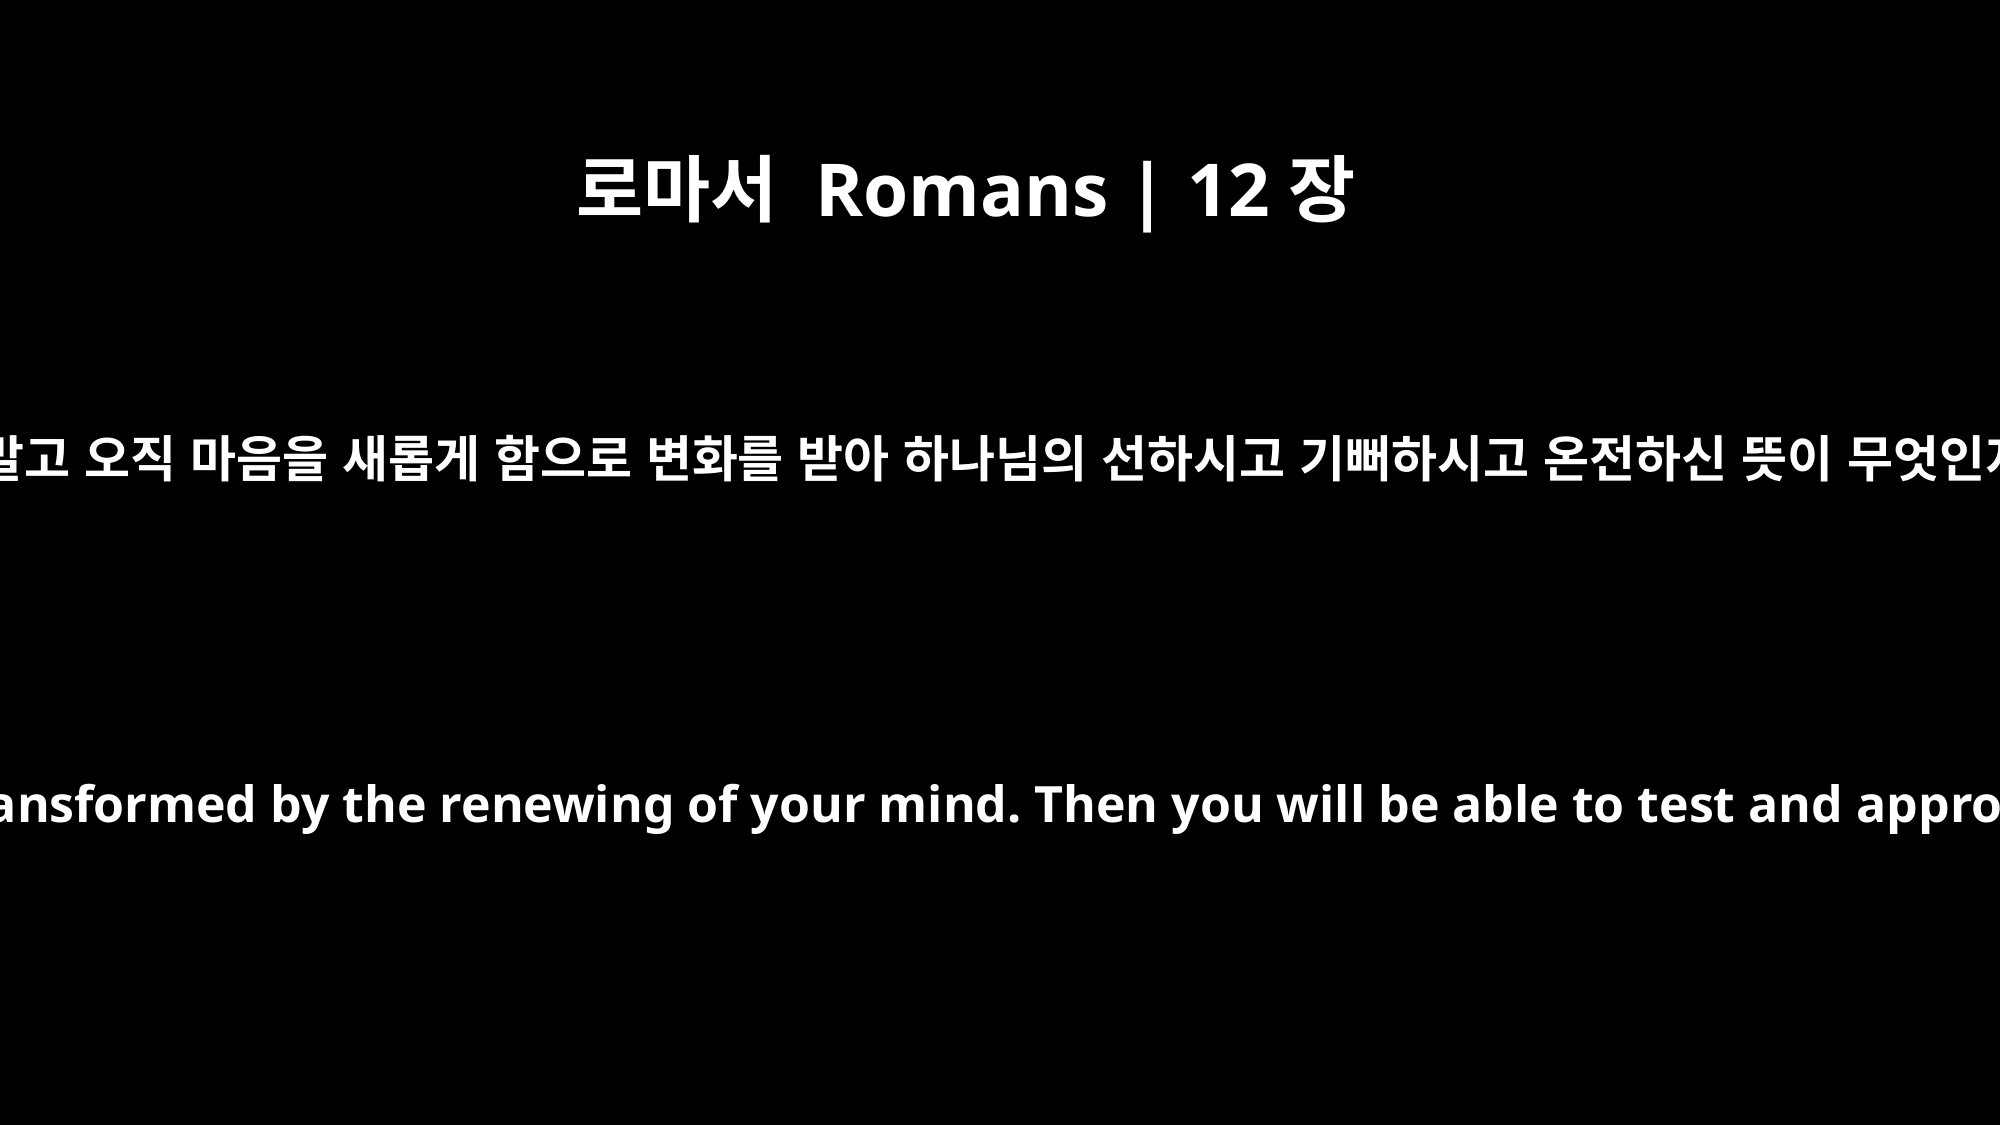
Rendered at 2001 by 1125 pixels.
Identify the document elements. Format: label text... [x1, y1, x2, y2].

text_box 로마서 Romans | 12장 [561, 136, 1371, 239]
text_box Do not conform any longer to the pattern of this world, but be transformed by the renewing of your mind. Then you will be able to test and approve what God's will is -- his good, pleasing and perfect will. [0, 764, 2000, 840]
text_box 2 여러분은 이 세대를 본받지 말고 오직 마음을 새롭게 함으로 변화를 받아 하나님의 선하시고 기뻐하시고 온전하신 뜻이 무엇인지 분별하도록 하십시오. [0, 359, 2000, 495]
